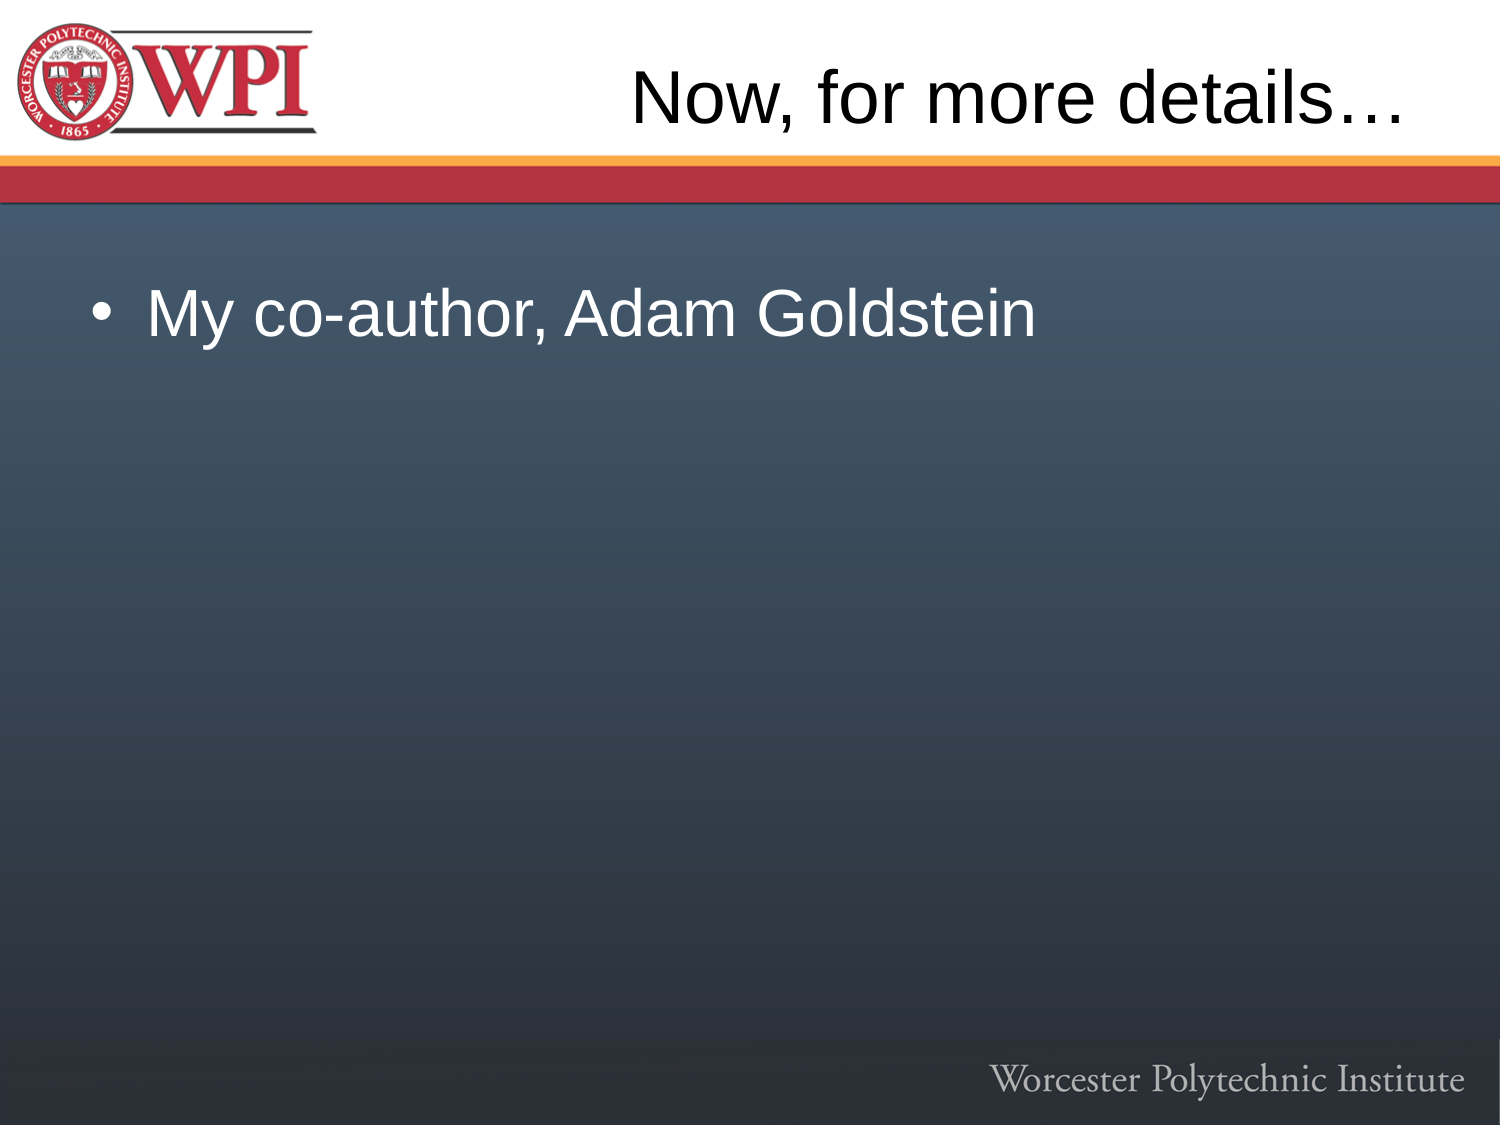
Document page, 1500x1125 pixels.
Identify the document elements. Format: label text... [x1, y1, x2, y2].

picture [0, 1039, 1500, 1125]
title Now, for more details… [355, 0, 1426, 187]
picture [0, 0, 1500, 207]
list My co-author, Adam Goldstein [74, 262, 1426, 1006]
